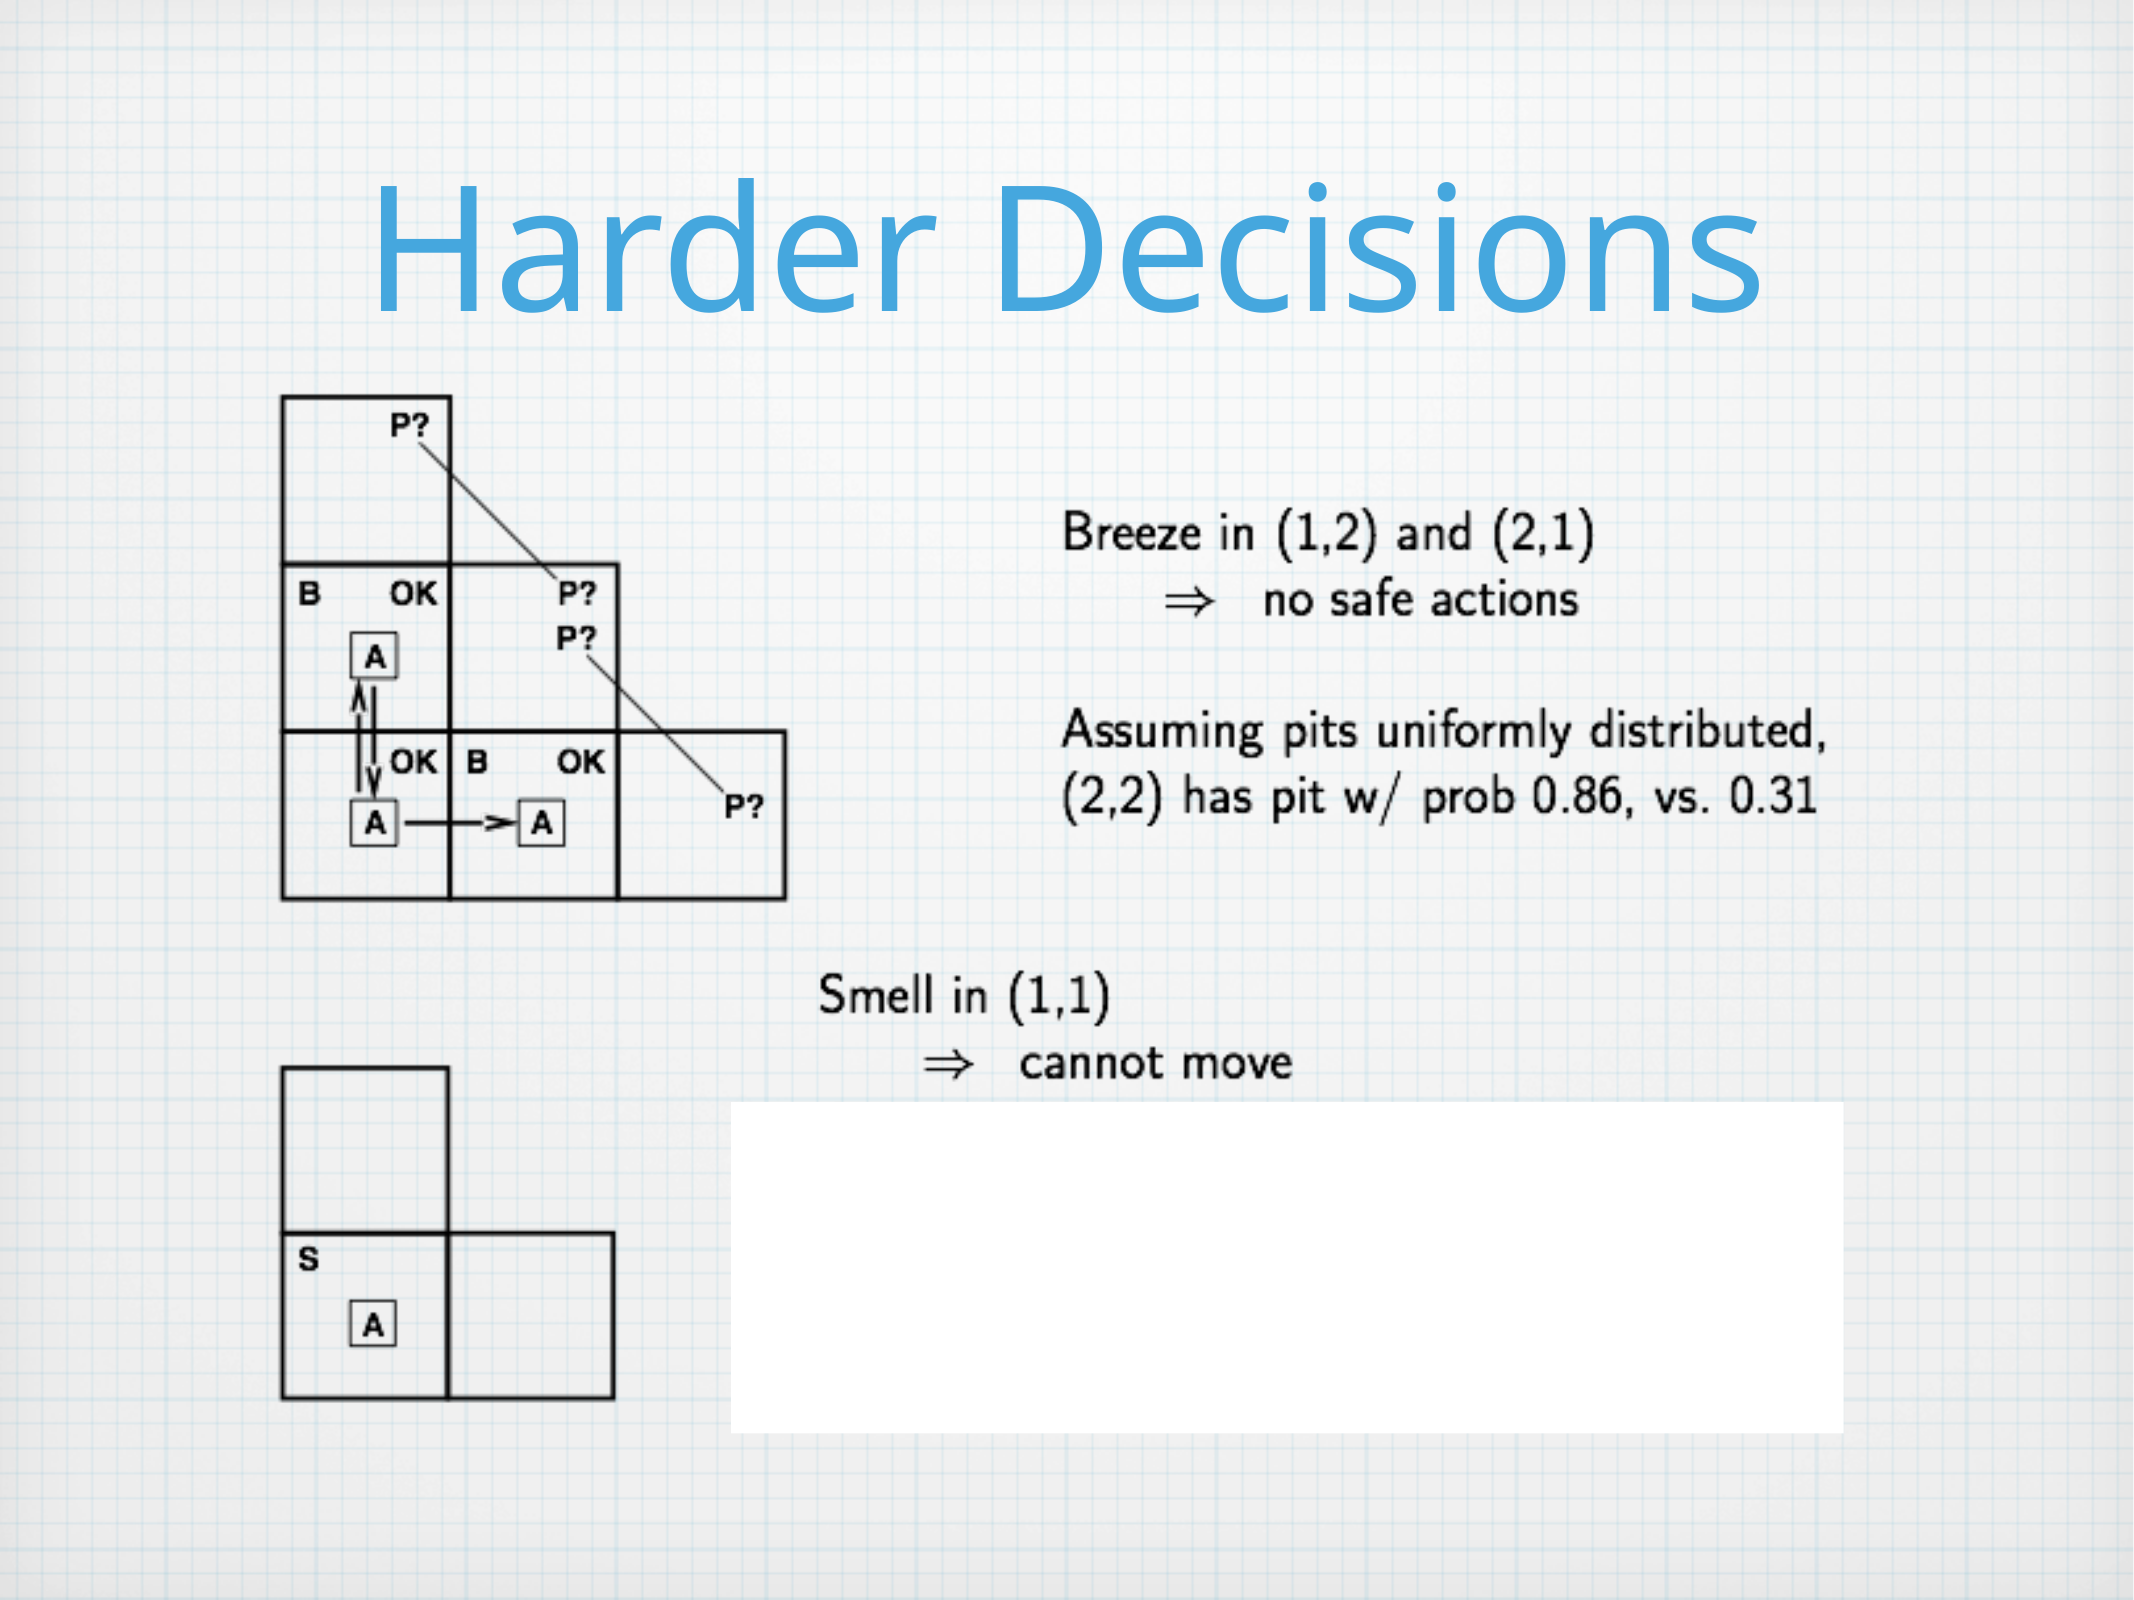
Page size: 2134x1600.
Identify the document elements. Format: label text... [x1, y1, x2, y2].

picture [0, 0, 2134, 1600]
title Harder Decisions [207, 41, 1926, 443]
